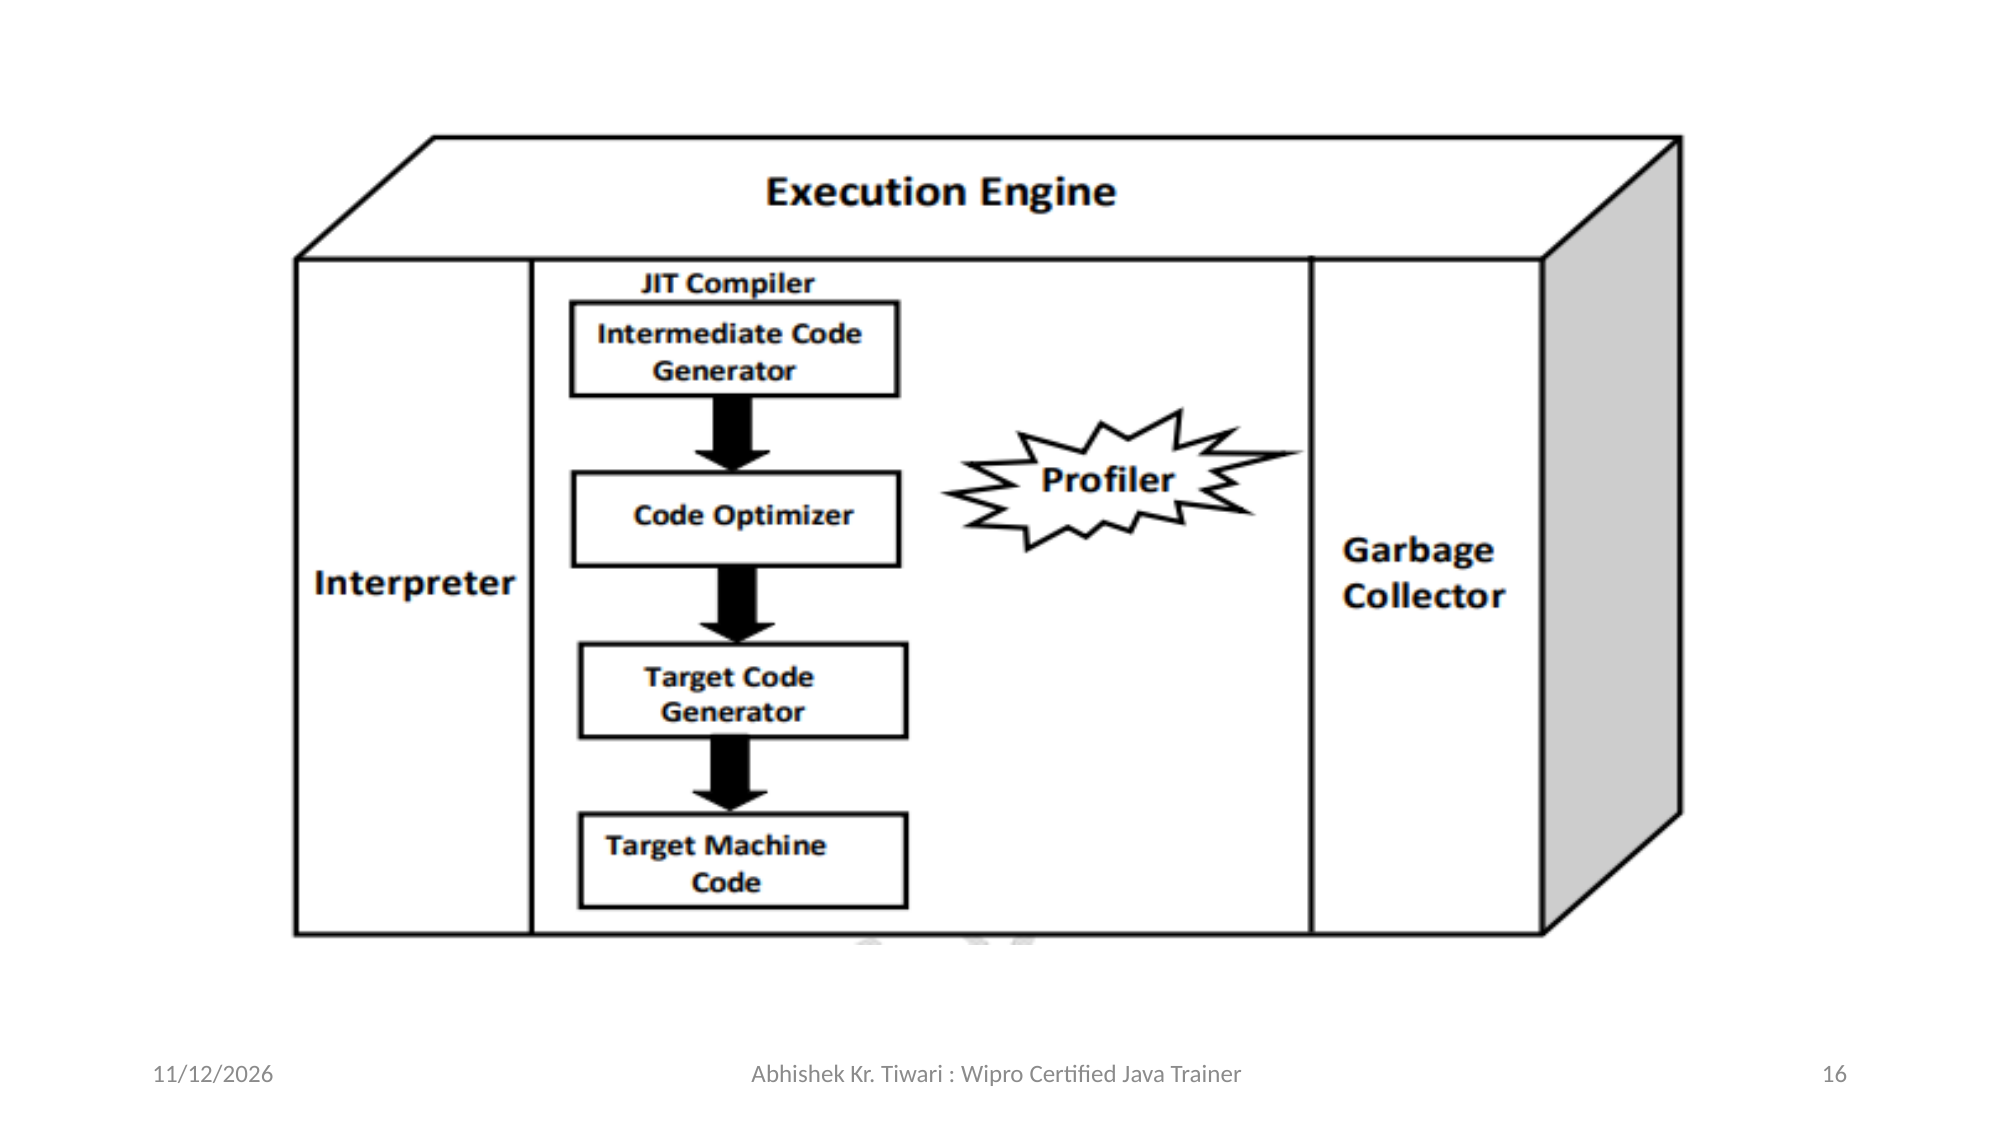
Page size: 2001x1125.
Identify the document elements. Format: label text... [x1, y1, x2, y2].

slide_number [137, 1042, 588, 1103]
picture [136, 44, 1725, 945]
footer Abhishek Kr. Tiwari : Wipro Certified Java Trainer [662, 1042, 1338, 1103]
slide_number 16 [1412, 1042, 1863, 1103]
